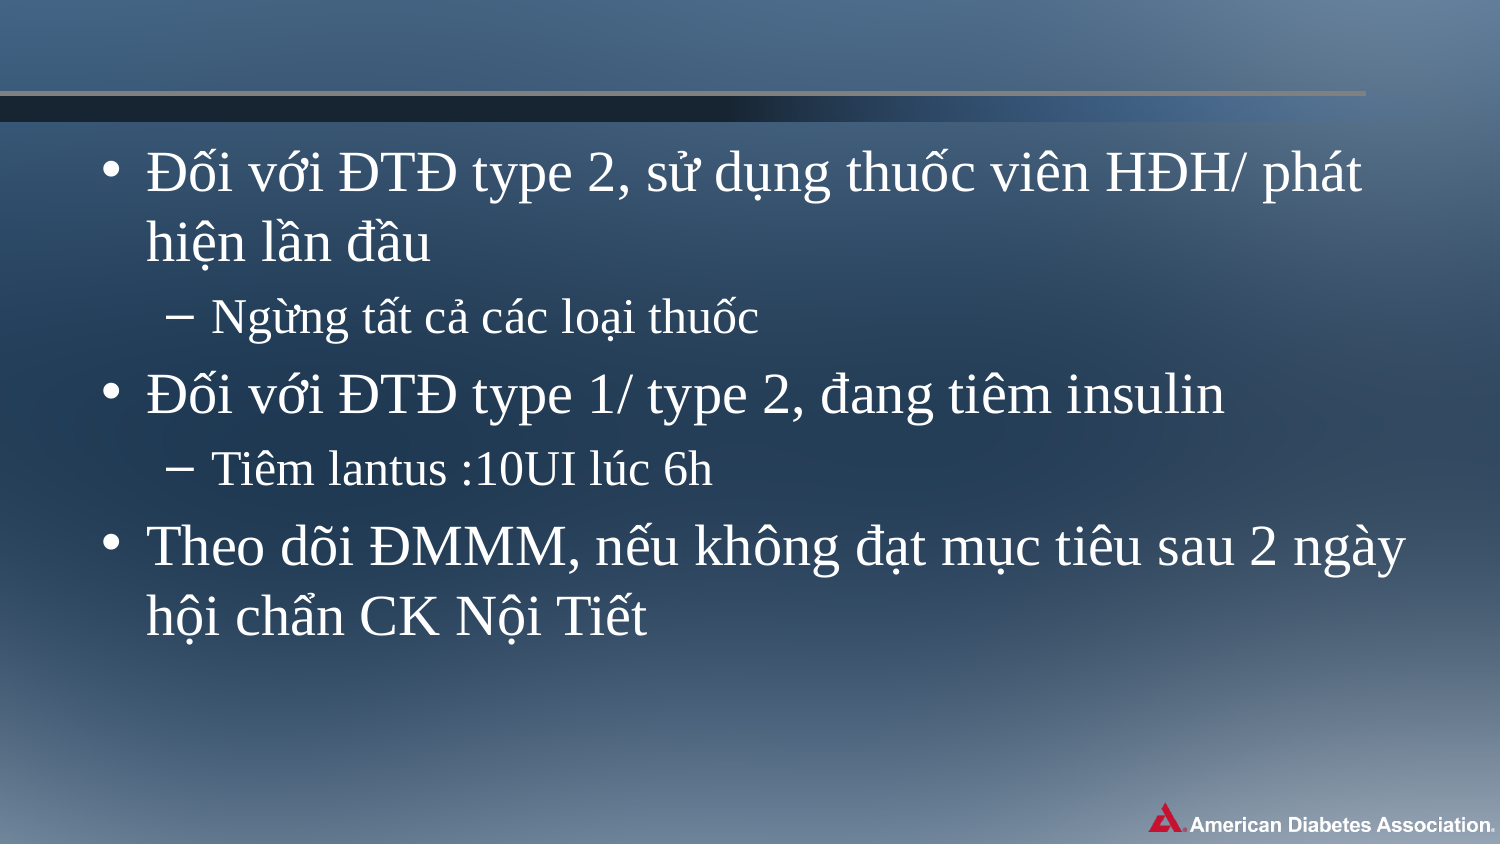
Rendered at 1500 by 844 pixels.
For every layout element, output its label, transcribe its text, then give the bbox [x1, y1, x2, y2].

picture [0, 0, 1500, 844]
list Đối với ĐTĐ type 2, sử dụng thuốc viên HĐH/ phát hiện lần đầu Ngừng tất cả các loại thuốc Đối với ĐTĐ type 1/ type 2, đang tiêm insulin Tiêm lantus :10UI lúc 6h Theo dõi ĐMMM, nếu không đạt mục tiêu sau 2 ngày hội chẩn CK Nội Tiết [75, 126, 1425, 755]
